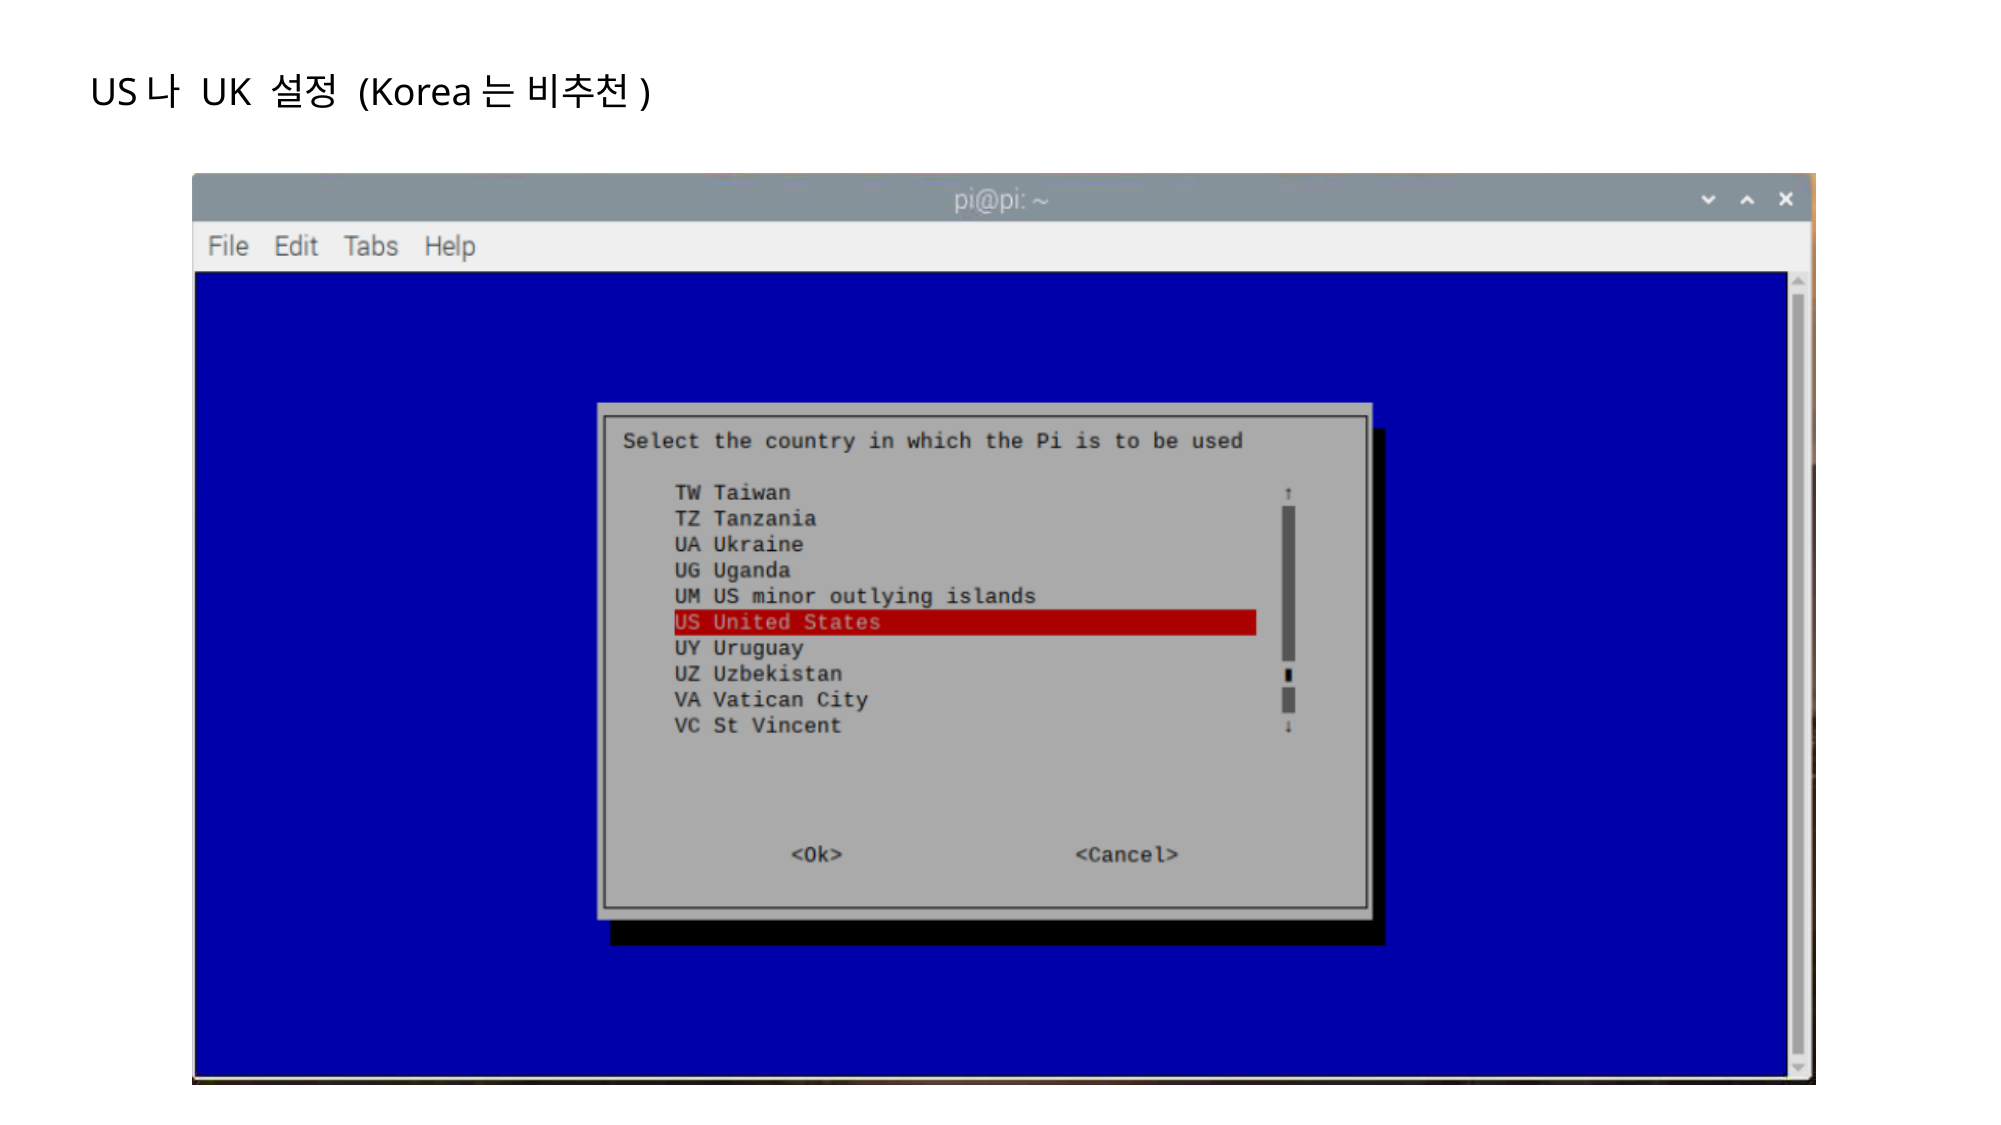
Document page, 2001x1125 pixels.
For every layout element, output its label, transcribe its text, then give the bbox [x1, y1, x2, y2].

text_box US나 UK 설정 (Korea는 비추천) [75, 61, 1262, 121]
picture [192, 173, 1816, 1085]
